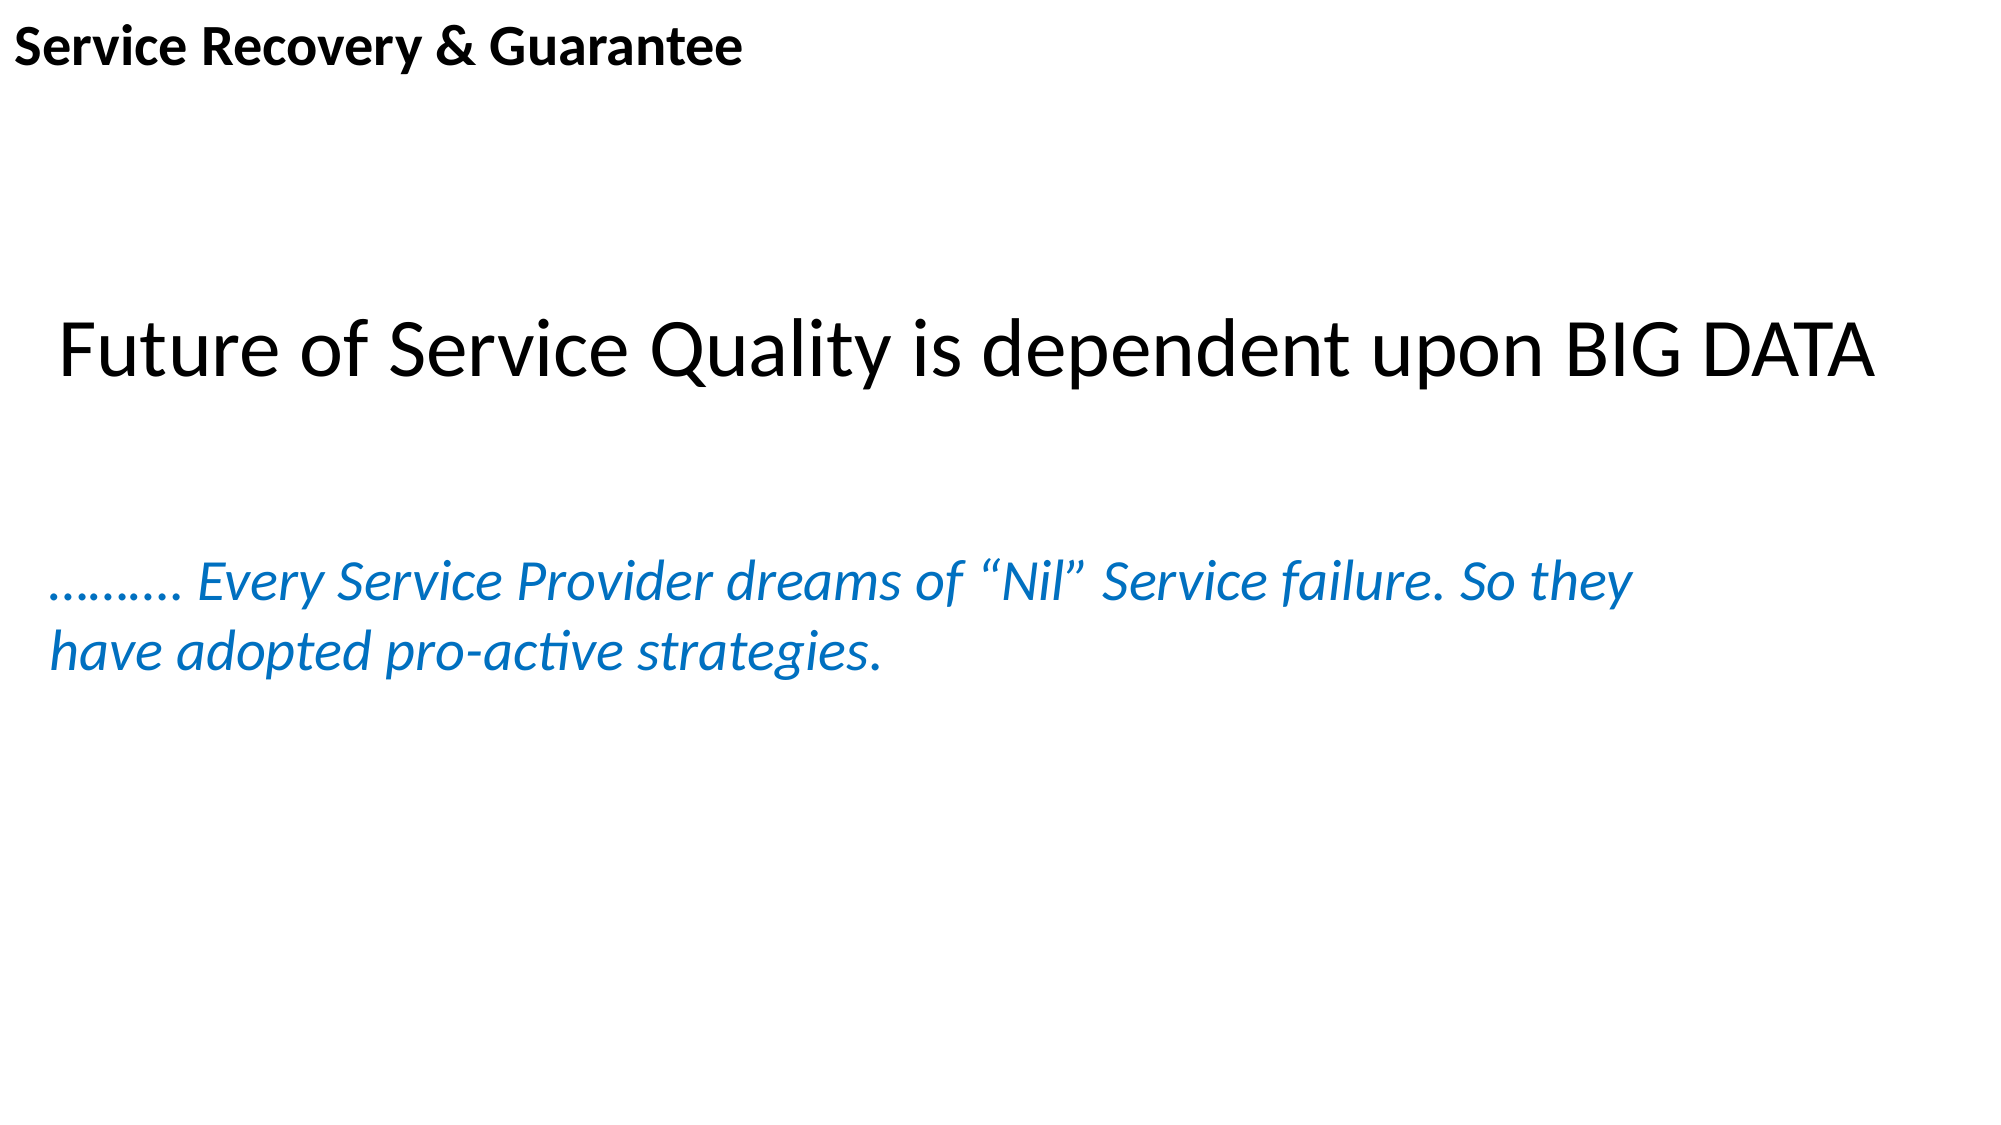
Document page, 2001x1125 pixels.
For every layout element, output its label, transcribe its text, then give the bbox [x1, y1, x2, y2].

text_box Service Recovery & Guarantee [0, 0, 832, 85]
text_box Future of Service Quality is dependent upon BIG DATA [43, 285, 1893, 400]
text_box ………. Every Service Provider dreams of “Nil” Service failure. So they have adopted pro-active strategies. [34, 534, 1700, 690]
